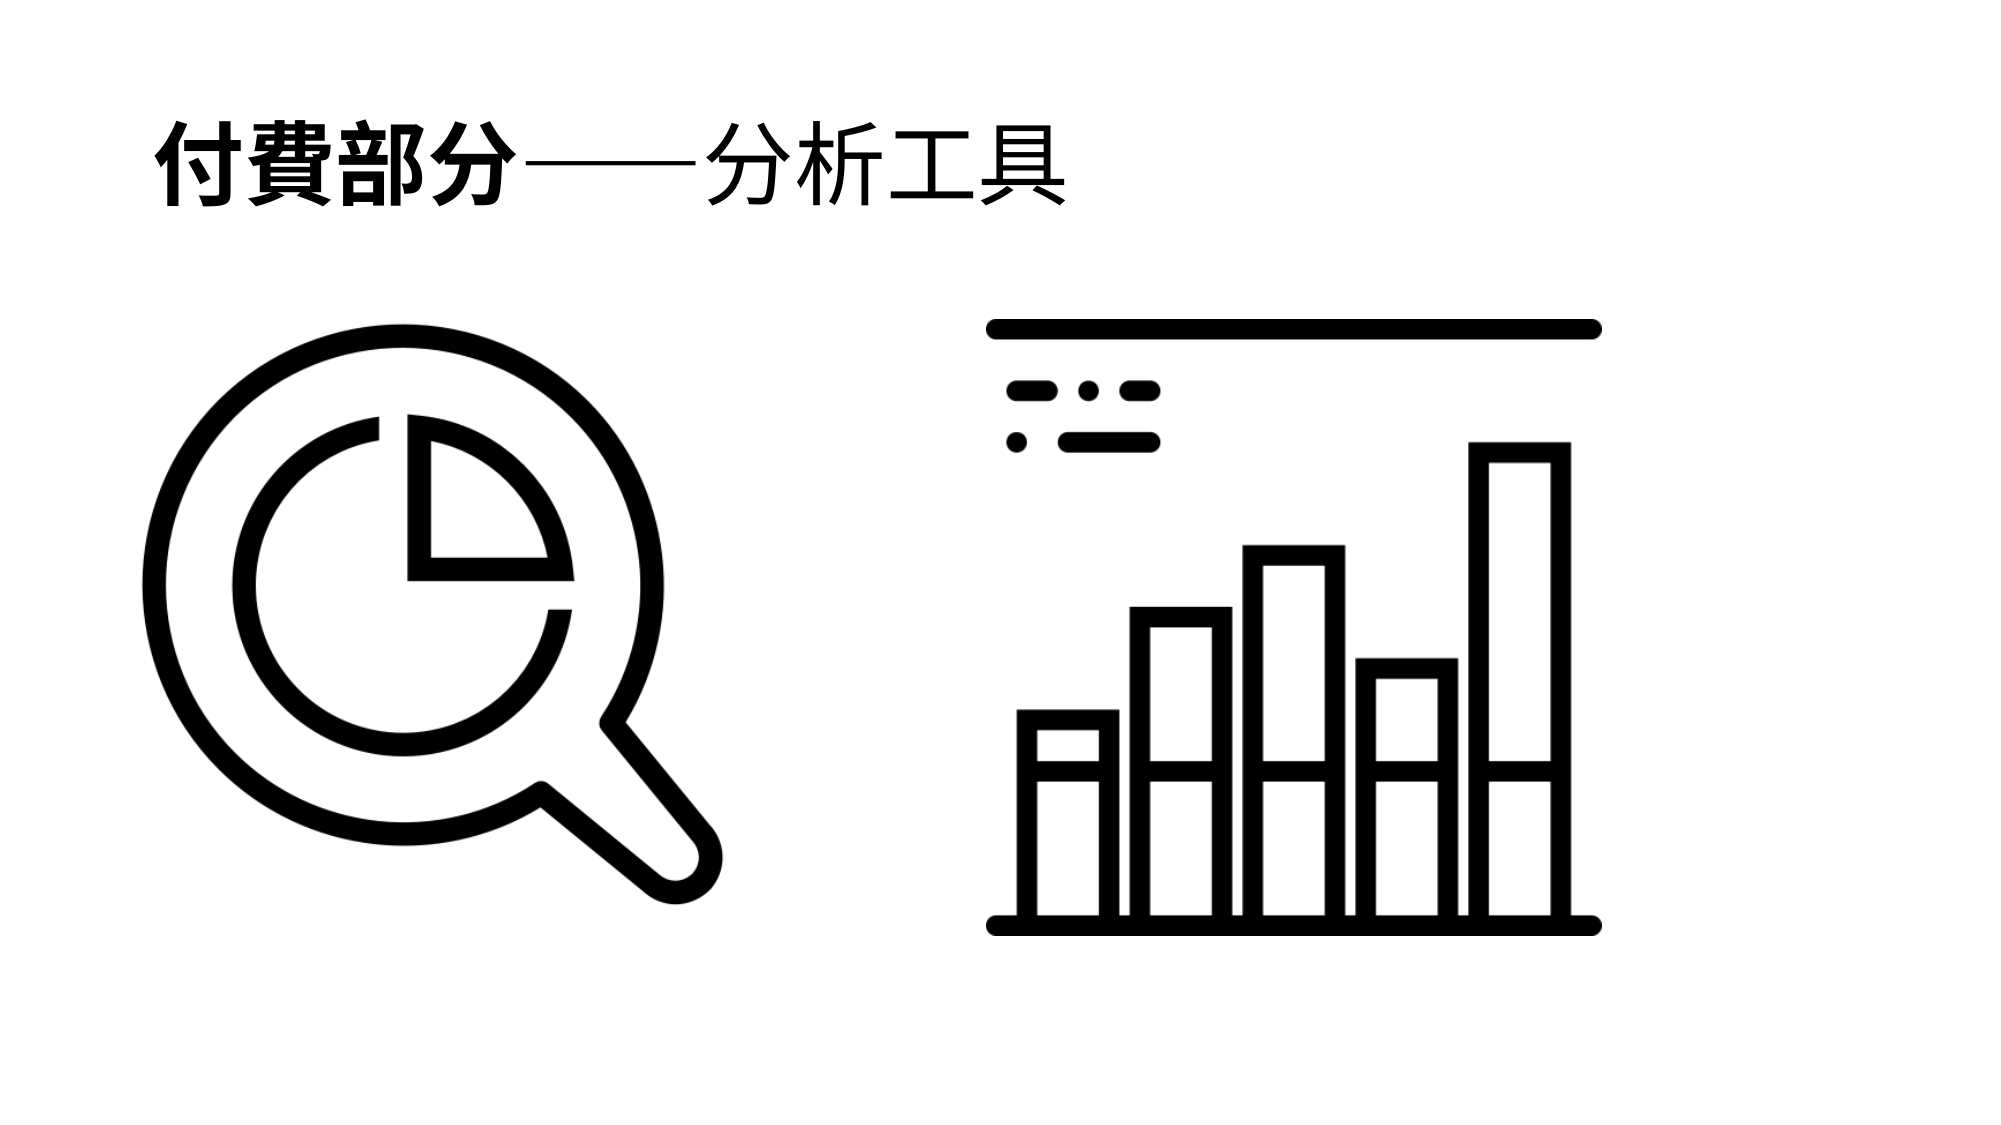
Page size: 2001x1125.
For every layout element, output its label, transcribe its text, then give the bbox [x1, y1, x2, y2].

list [986, 319, 1603, 936]
picture [137, 319, 728, 910]
title 付費部分——分析工具 [137, 59, 1863, 278]
